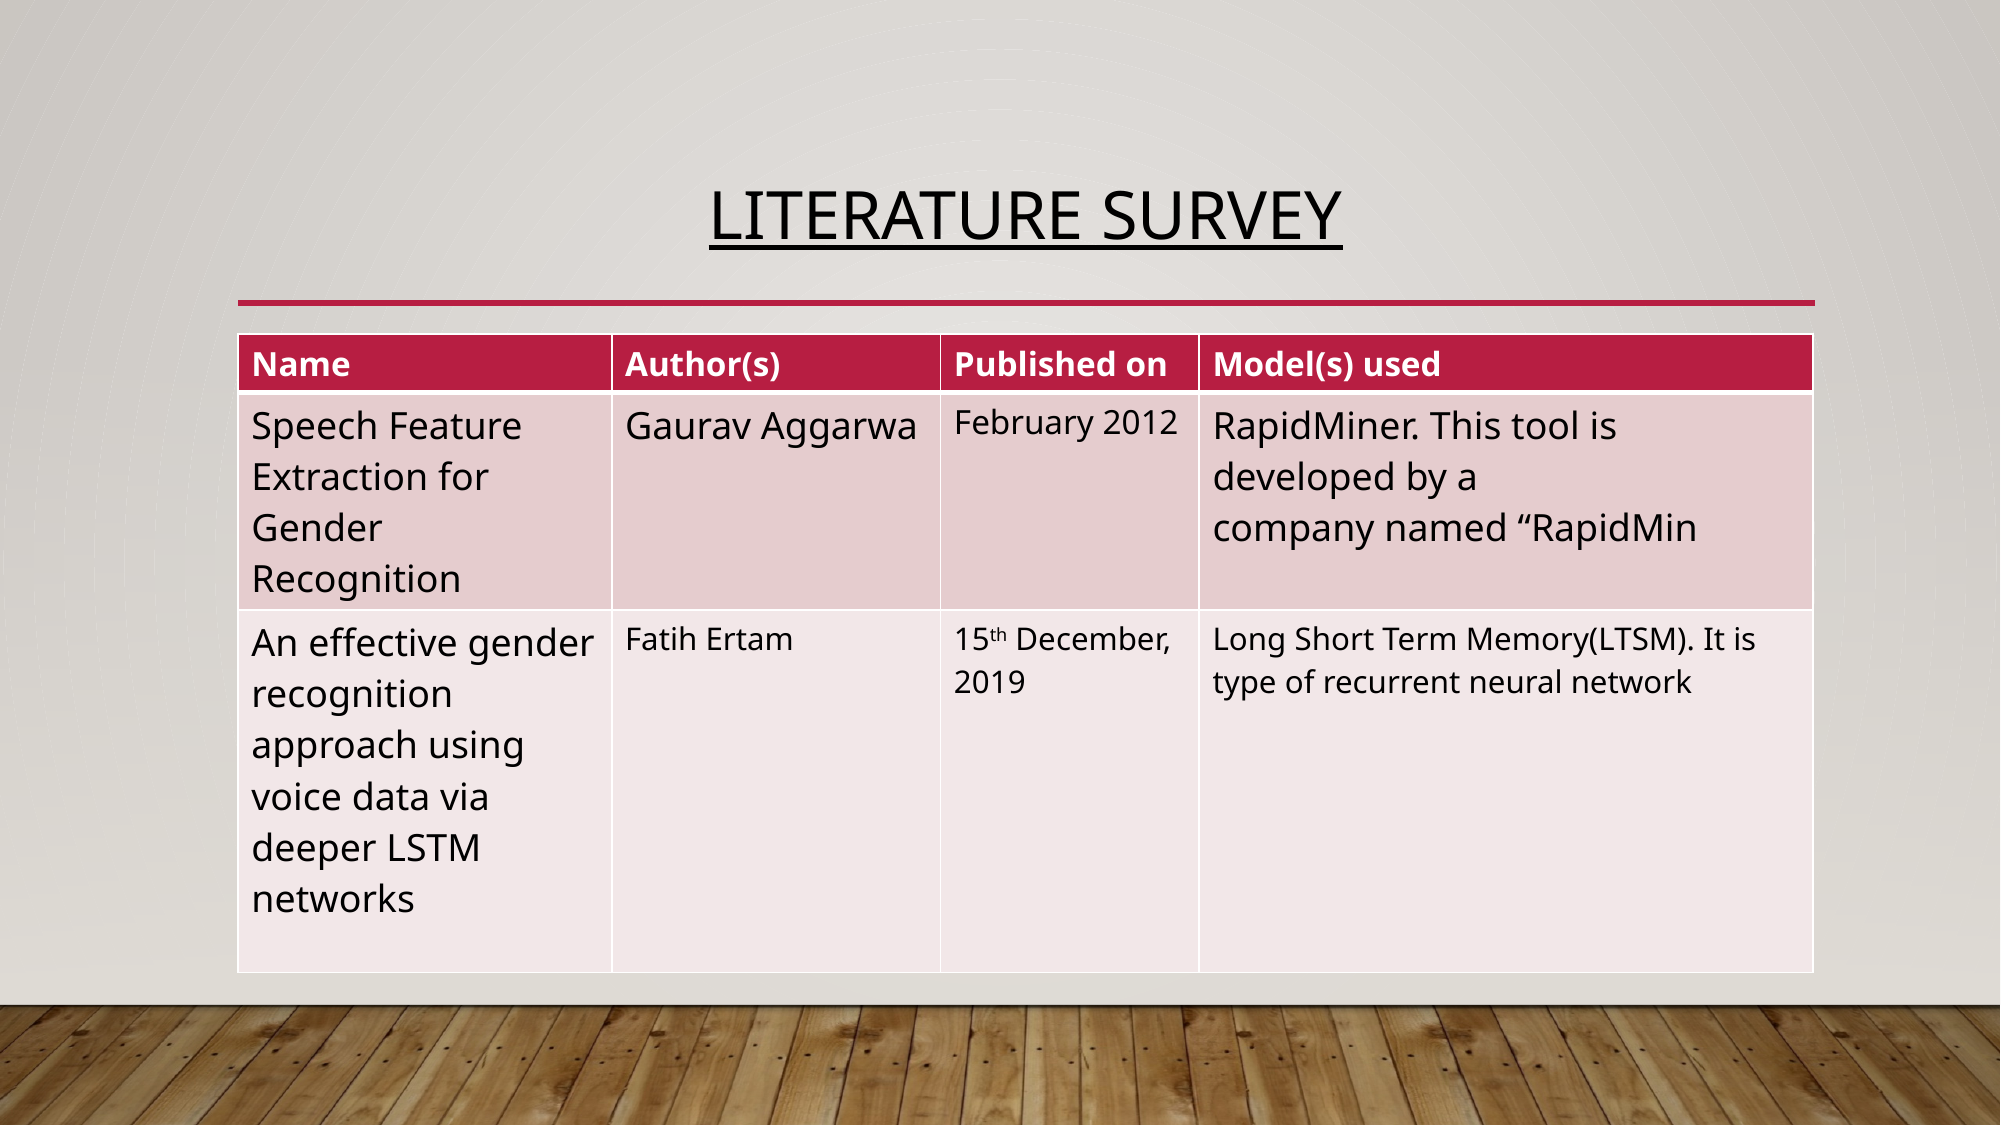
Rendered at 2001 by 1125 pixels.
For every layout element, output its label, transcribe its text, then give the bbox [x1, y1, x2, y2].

table_cell Long Short Term Memory(LTSM). It is type of recurrent neural network [1200, 611, 1812, 972]
table_cell February 2012 [941, 395, 1198, 609]
table_cell Speech Feature Extraction for Gender Recognition [239, 395, 611, 609]
table_header Author(s) [613, 335, 940, 390]
table_cell Fatih Ertam [613, 611, 940, 972]
table_cell Gaurav Aggarwa [613, 395, 940, 609]
picture [0, 1005, 2000, 1125]
table_header Published on [941, 335, 1198, 390]
table_cell RapidMiner. This tool is developed by a company named “RapidMin [1200, 395, 1812, 609]
table_header Model(s) used [1200, 335, 1812, 390]
table_cell 15th December, 2019 [941, 611, 1198, 972]
table_cell An effective gender recognition approach using voice data via deeper LSTM networks [239, 611, 611, 972]
title Literature Survey [238, 131, 1814, 305]
table_header Name [239, 335, 611, 390]
